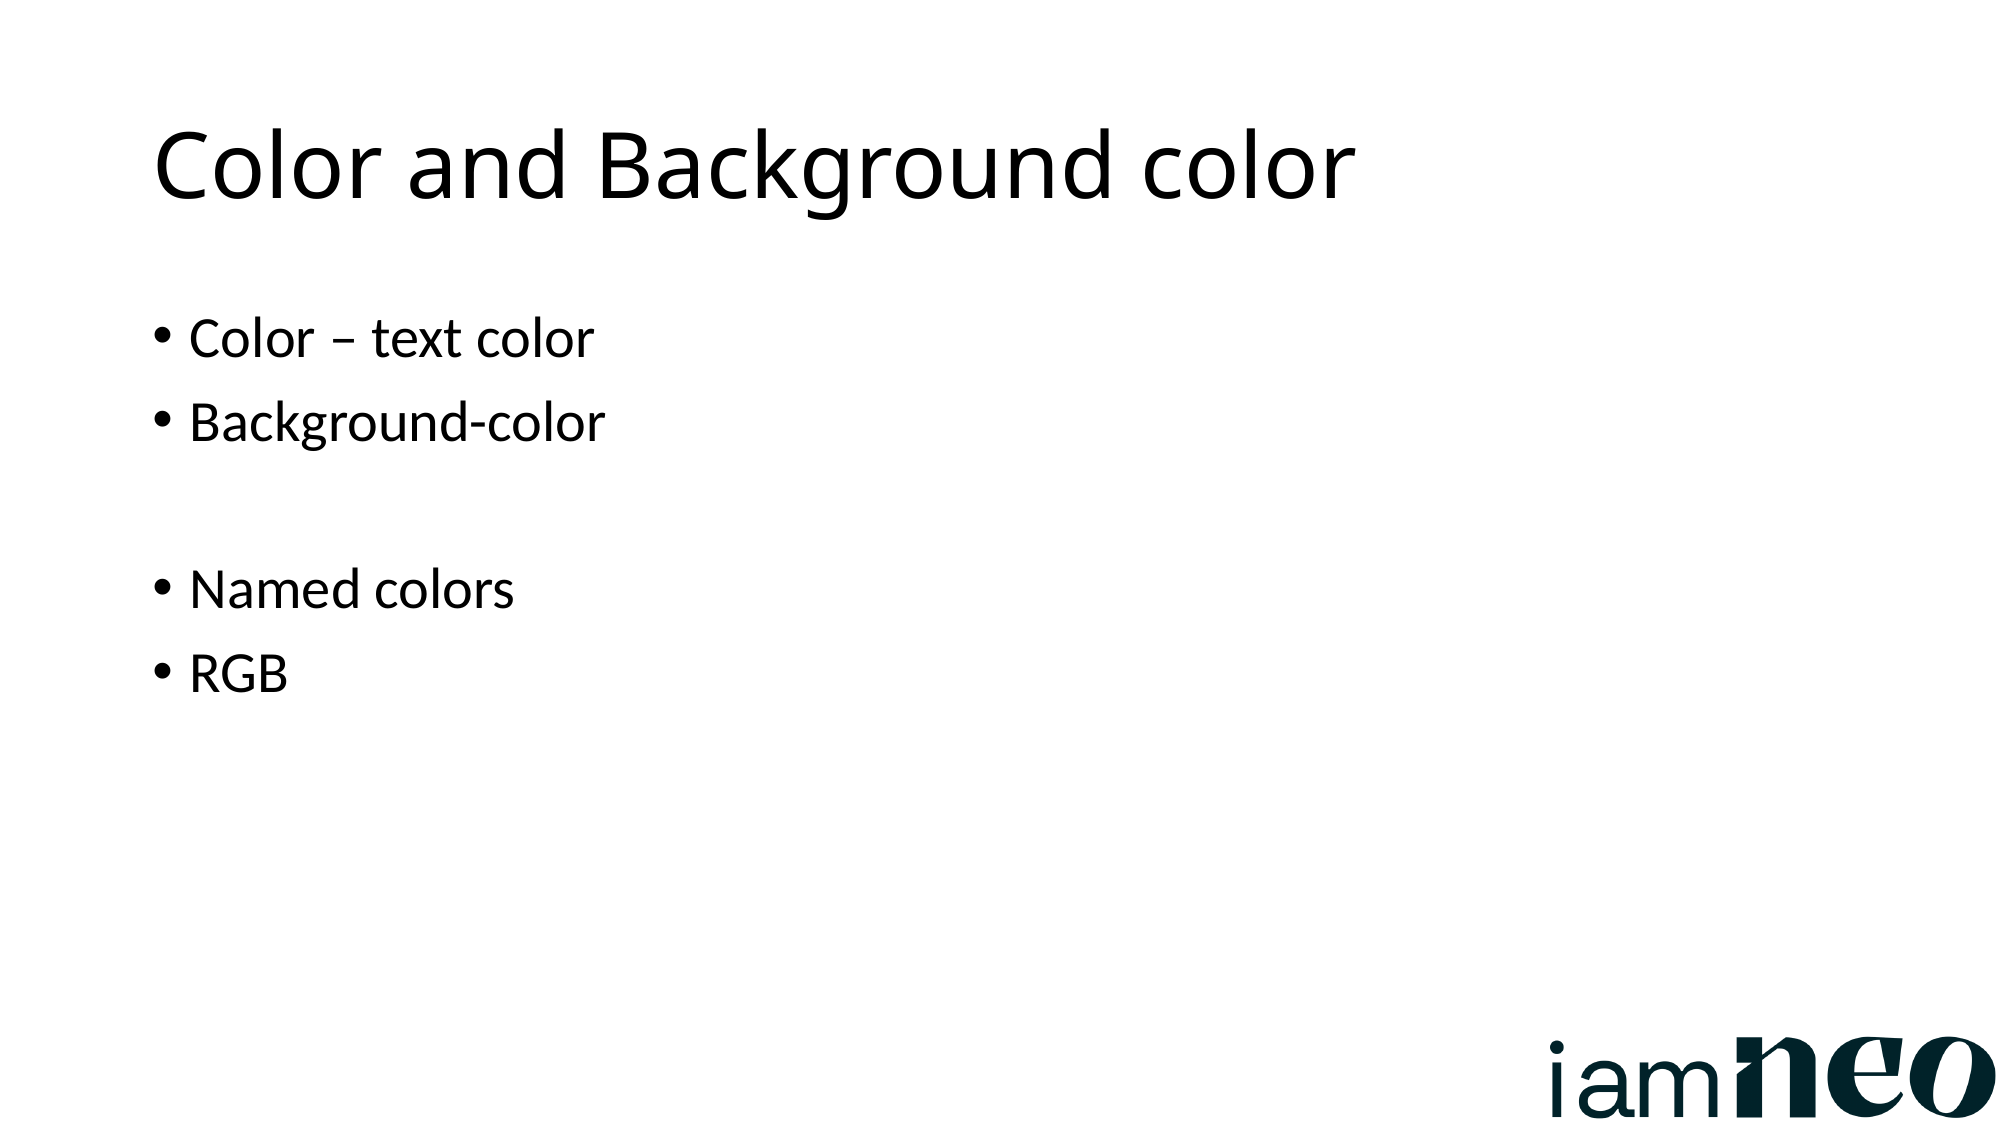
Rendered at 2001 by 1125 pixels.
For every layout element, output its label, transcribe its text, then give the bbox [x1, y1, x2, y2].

list Color – text color Background-color Named colors RGB [137, 299, 1863, 1014]
picture [1550, 1032, 2000, 1125]
title Color and Background color [137, 59, 1863, 278]
